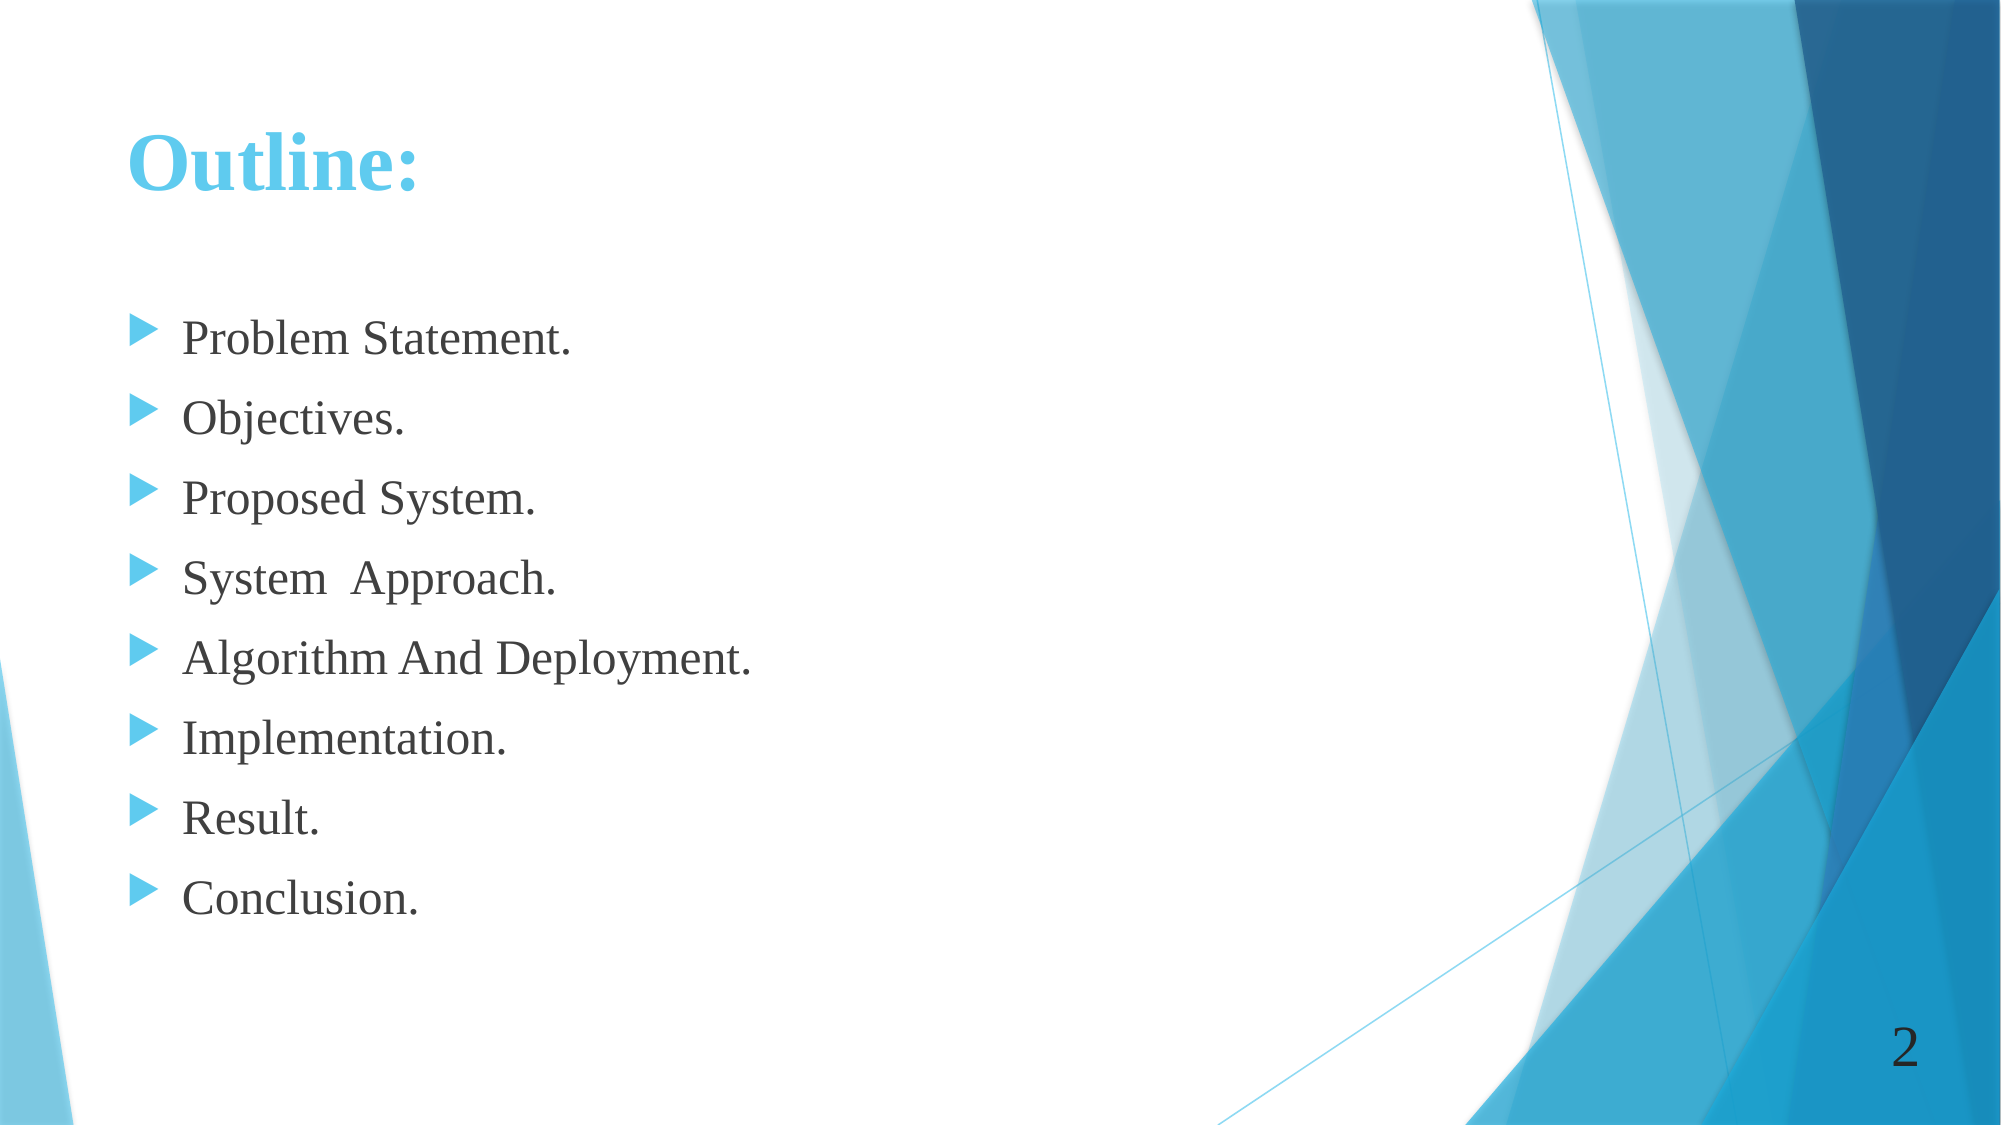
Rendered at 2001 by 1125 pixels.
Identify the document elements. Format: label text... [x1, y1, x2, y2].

list Problem Statement. Objectives. Proposed System. System Approach. Algorithm And Deployment. Implementation. Result. Conclusion. [111, 297, 1522, 935]
title Outline: [111, 99, 1522, 271]
slide_number 2 [1646, 961, 1936, 1125]
